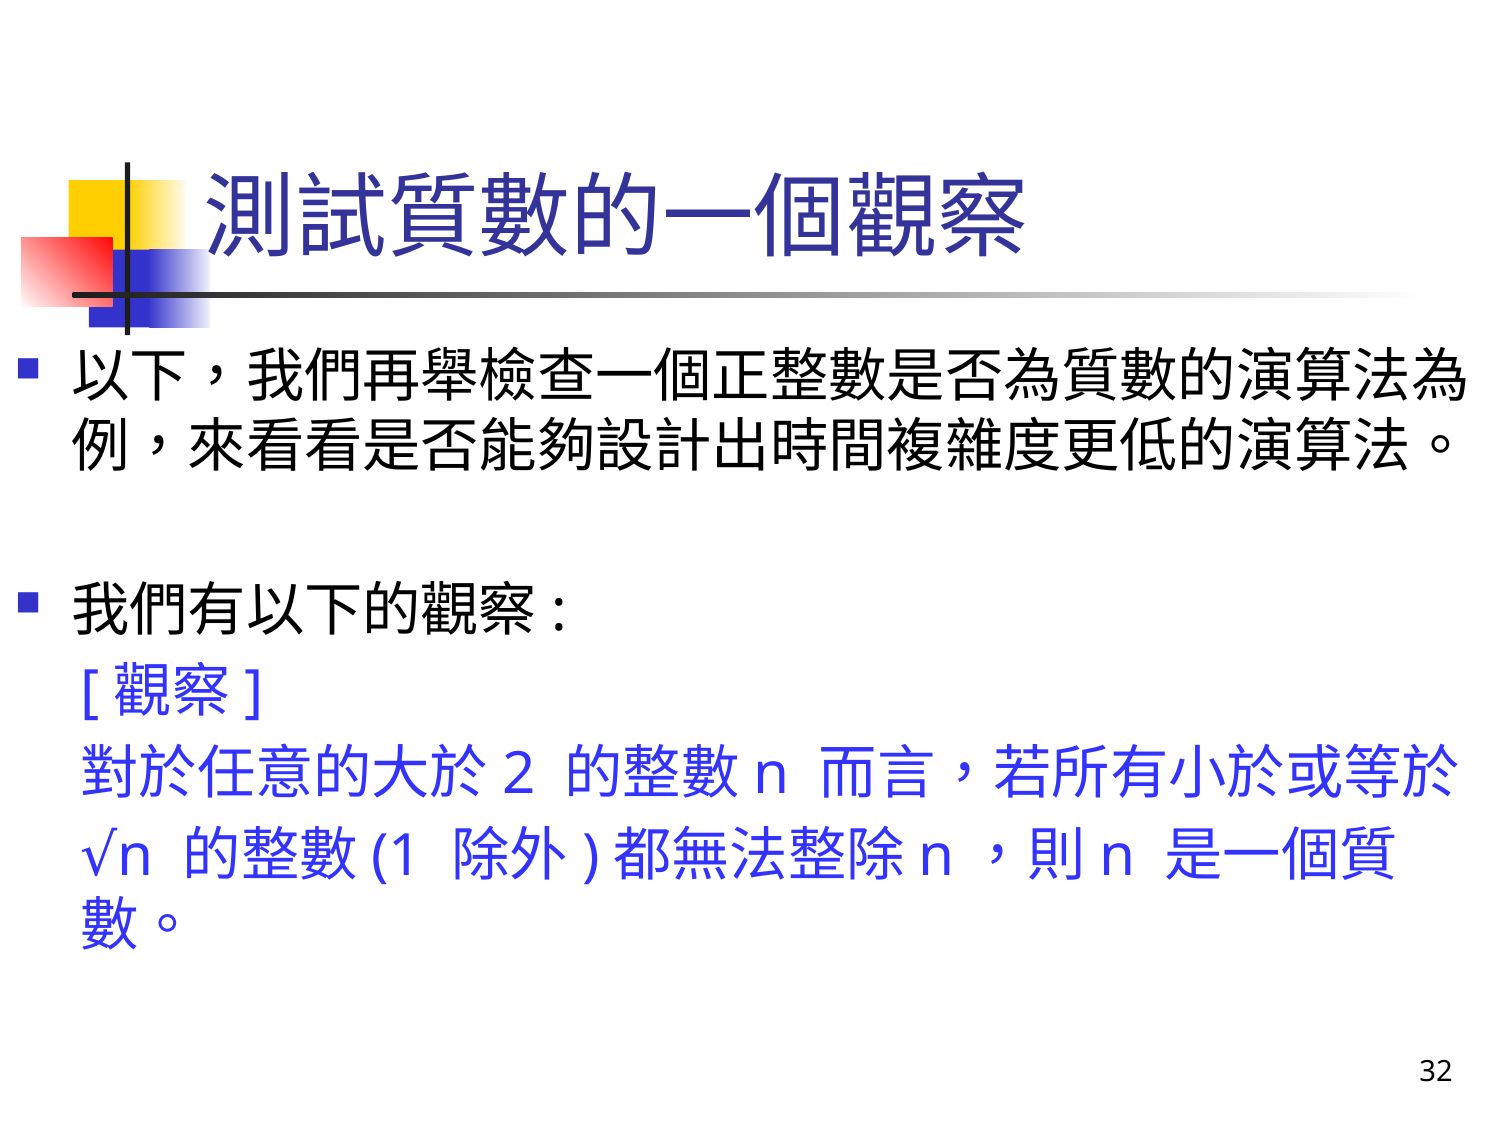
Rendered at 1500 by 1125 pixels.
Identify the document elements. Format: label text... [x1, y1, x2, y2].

title 測試質數的一個觀察 [188, 35, 1468, 275]
list 以下，我們再舉檢查一個正整數是否為質數的演算法為例，來看看是否能夠設計出時間複雜度更低的演算法。 我們有以下的觀察: [觀察] 對於任意的大於2 的整數n 而言，若所有小於或等於 √n 的整數(1 除外)都無法整除n，則n 是一個質數。 [0, 331, 1500, 705]
slide_number 32 [1154, 1023, 1468, 1100]
